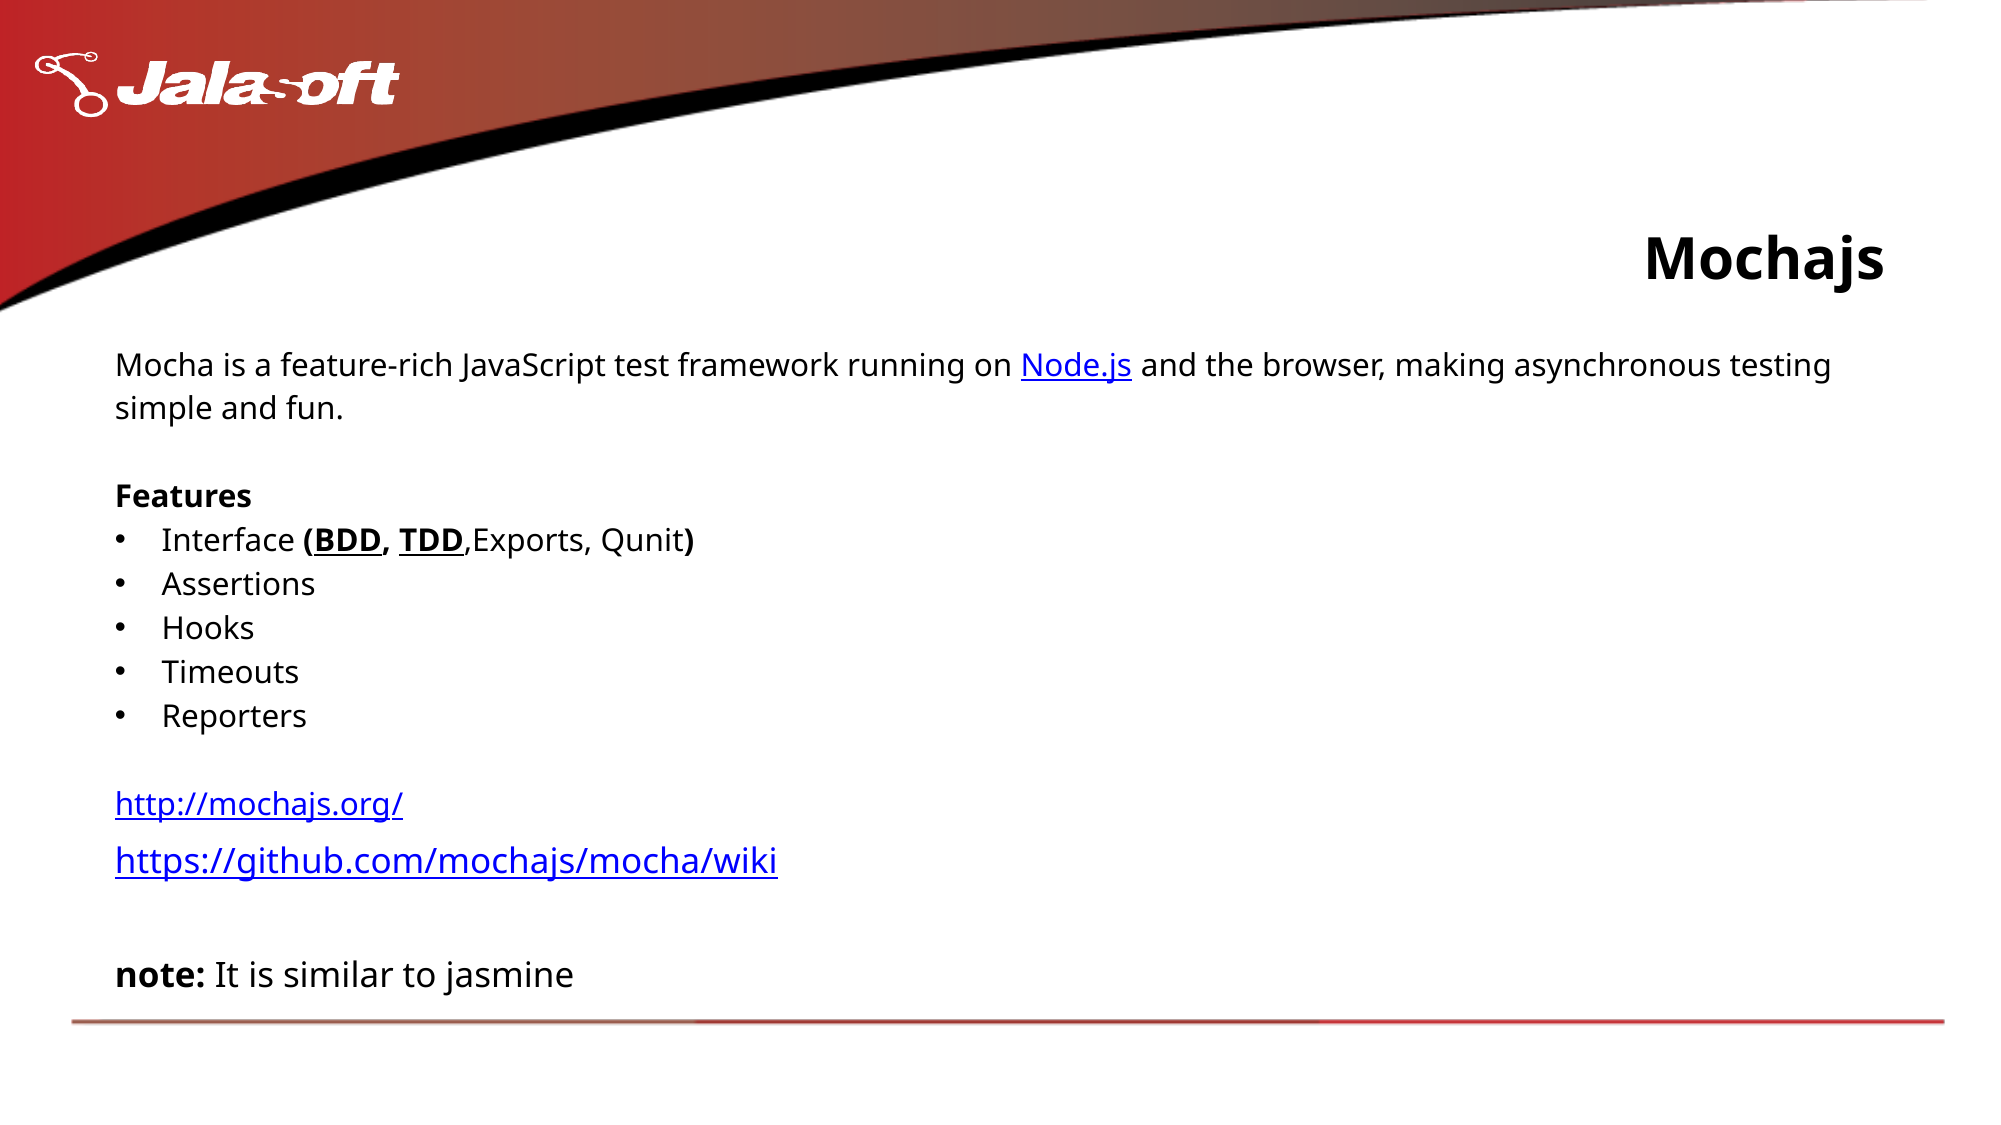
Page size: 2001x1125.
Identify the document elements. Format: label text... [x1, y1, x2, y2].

title Mochajs [433, 187, 1900, 325]
picture [0, 0, 2000, 1125]
list Mocha is a feature-rich JavaScript test framework running on Node.js and the browser, making asynchronous testing simple and fun. Features Interface (BDD, TDD,Exports, Qunit) Assertions Hooks Timeouts Reporters http://mochajs.org/ https://github.com/mochajs/mocha/wiki note: It is similar to jasmine [99, 337, 1900, 1013]
